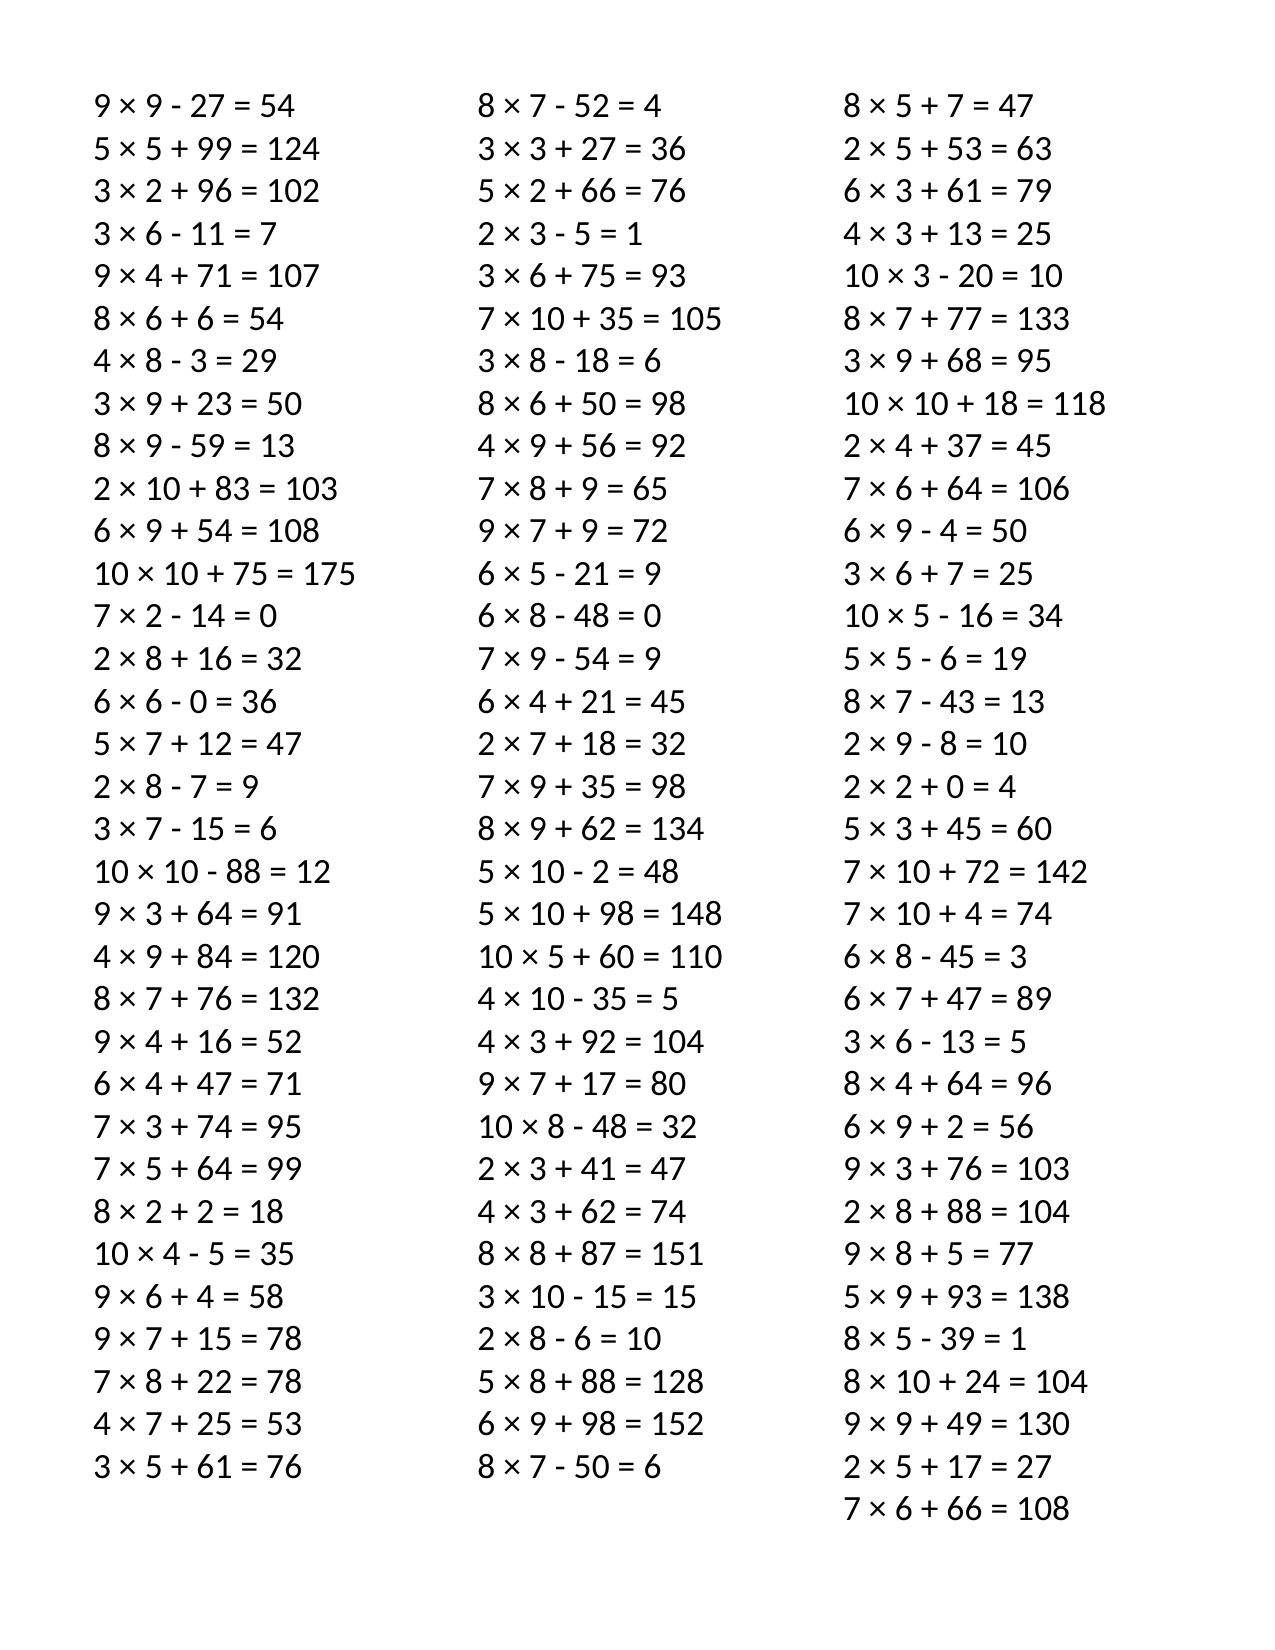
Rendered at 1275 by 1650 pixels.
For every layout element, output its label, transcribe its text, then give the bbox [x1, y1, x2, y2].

text_box 9 × 9 - 27 = 54 5 × 5 + 99 = 124 3 × 2 + 96 = 102 3 × 6 - 11 = 7 9 × 4 + 71 = 107 8 × 6 + 6 = 54 4 × 8 - 3 = 29 3 × 9 + 23 = 50 8 × 9 - 59 = 13 2 × 10 + 83 = 103 6 × 9 + 54 = 108 10 × 10 + 75 = 175 7 × 2 - 14 = 0 2 × 8 + 16 = 32 6 × 6 - 0 = 36 5 × 7 + 12 = 47 2 × 8 - 7 = 9 3 × 7 - 15 = 6 10 × 10 - 88 = 12 9 × 3 + 64 = 91 4 × 9 + 84 = 120 8 × 7 + 76 = 132 9 × 4 + 16 = 52 6 × 4 + 47 = 71 7 × 3 + 74 = 95 7 × 5 + 64 = 99 8 × 2 + 2 = 18 10 × 4 - 5 = 35 9 × 6 + 4 = 58 9 × 7 + 15 = 78 7 × 8 + 22 = 78 4 × 7 + 25 = 53 3 × 5 + 61 = 76 [78, 74, 372, 1536]
text_box 8 × 5 + 7 = 47 2 × 5 + 53 = 63 6 × 3 + 61 = 79 4 × 3 + 13 = 25 10 × 3 - 20 = 10 8 × 7 + 77 = 133 3 × 9 + 68 = 95 10 × 10 + 18 = 118 2 × 4 + 37 = 45 7 × 6 + 64 = 106 6 × 9 - 4 = 50 3 × 6 + 7 = 25 10 × 5 - 16 = 34 5 × 5 - 6 = 19 8 × 7 - 43 = 13 2 × 9 - 8 = 10 2 × 2 + 0 = 4 5 × 3 + 45 = 60 7 × 10 + 72 = 142 7 × 10 + 4 = 74 6 × 8 - 45 = 3 6 × 7 + 47 = 89 3 × 6 - 13 = 5 8 × 4 + 64 = 96 6 × 9 + 2 = 56 9 × 3 + 76 = 103 2 × 8 + 88 = 104 9 × 8 + 5 = 77 5 × 9 + 93 = 138 8 × 5 - 39 = 1 8 × 10 + 24 = 104 9 × 9 + 49 = 130 2 × 5 + 17 = 27 7 × 6 + 66 = 108 [828, 74, 1122, 1578]
text_box 8 × 7 - 52 = 4 3 × 3 + 27 = 36 5 × 2 + 66 = 76 2 × 3 - 5 = 1 3 × 6 + 75 = 93 7 × 10 + 35 = 105 3 × 8 - 18 = 6 8 × 6 + 50 = 98 4 × 9 + 56 = 92 7 × 8 + 9 = 65 9 × 7 + 9 = 72 6 × 5 - 21 = 9 6 × 8 - 48 = 0 7 × 9 - 54 = 9 6 × 4 + 21 = 45 2 × 7 + 18 = 32 7 × 9 + 35 = 98 8 × 9 + 62 = 134 5 × 10 - 2 = 48 5 × 10 + 98 = 148 10 × 5 + 60 = 110 4 × 10 - 35 = 5 4 × 3 + 92 = 104 9 × 7 + 17 = 80 10 × 8 - 48 = 32 2 × 3 + 41 = 47 4 × 3 + 62 = 74 8 × 8 + 87 = 151 3 × 10 - 15 = 15 2 × 8 - 6 = 10 5 × 8 + 88 = 128 6 × 9 + 98 = 152 8 × 7 - 50 = 6 [462, 74, 738, 1536]
